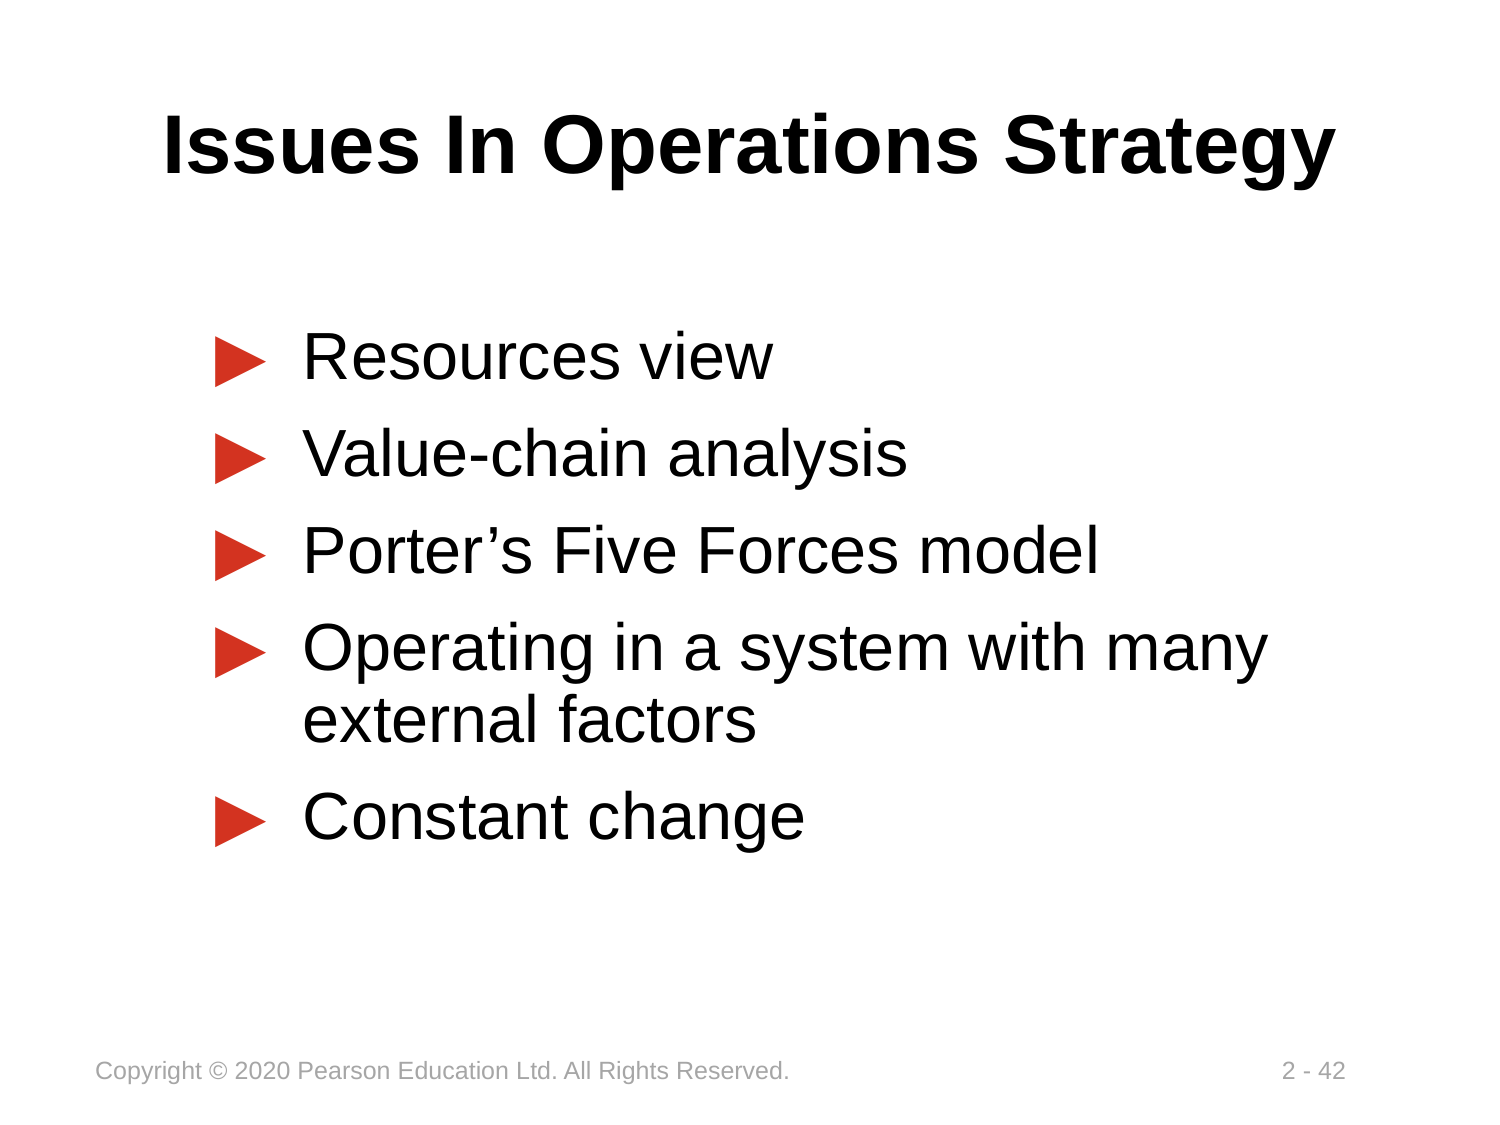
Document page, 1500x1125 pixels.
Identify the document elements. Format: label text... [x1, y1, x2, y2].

title Issues In Operations Strategy [112, 71, 1388, 209]
list Resources view Value-chain analysis Porter’s Five Forces model Operating in a system with many external factors Constant change [200, 314, 1363, 990]
